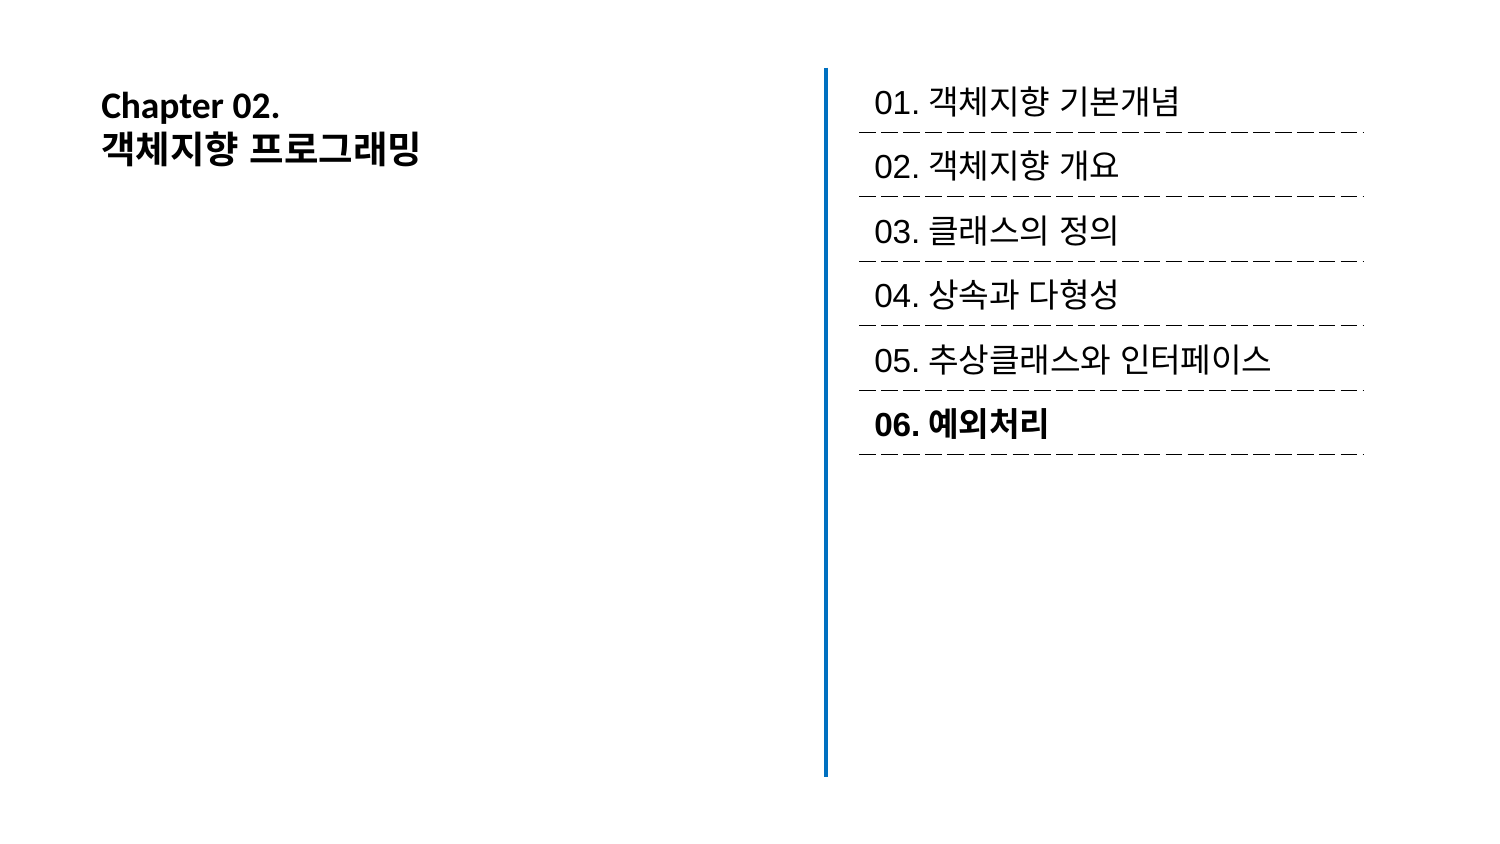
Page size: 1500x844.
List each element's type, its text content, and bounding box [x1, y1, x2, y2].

table_cell 03.클래스의 정의 [859, 197, 1364, 261]
table_header 01.객체지향 기본개념 [859, 68, 1364, 132]
table_cell 04.상속과 다형성 [859, 261, 1364, 325]
title Chapter 02. 객체지향 프로그래밍 [86, 76, 713, 175]
table_cell 02.객체지향 개요 [859, 132, 1364, 197]
table_cell 05.추상클래스와 인터페이스 [859, 325, 1364, 390]
table_cell 06.예외처리 [859, 390, 1364, 454]
